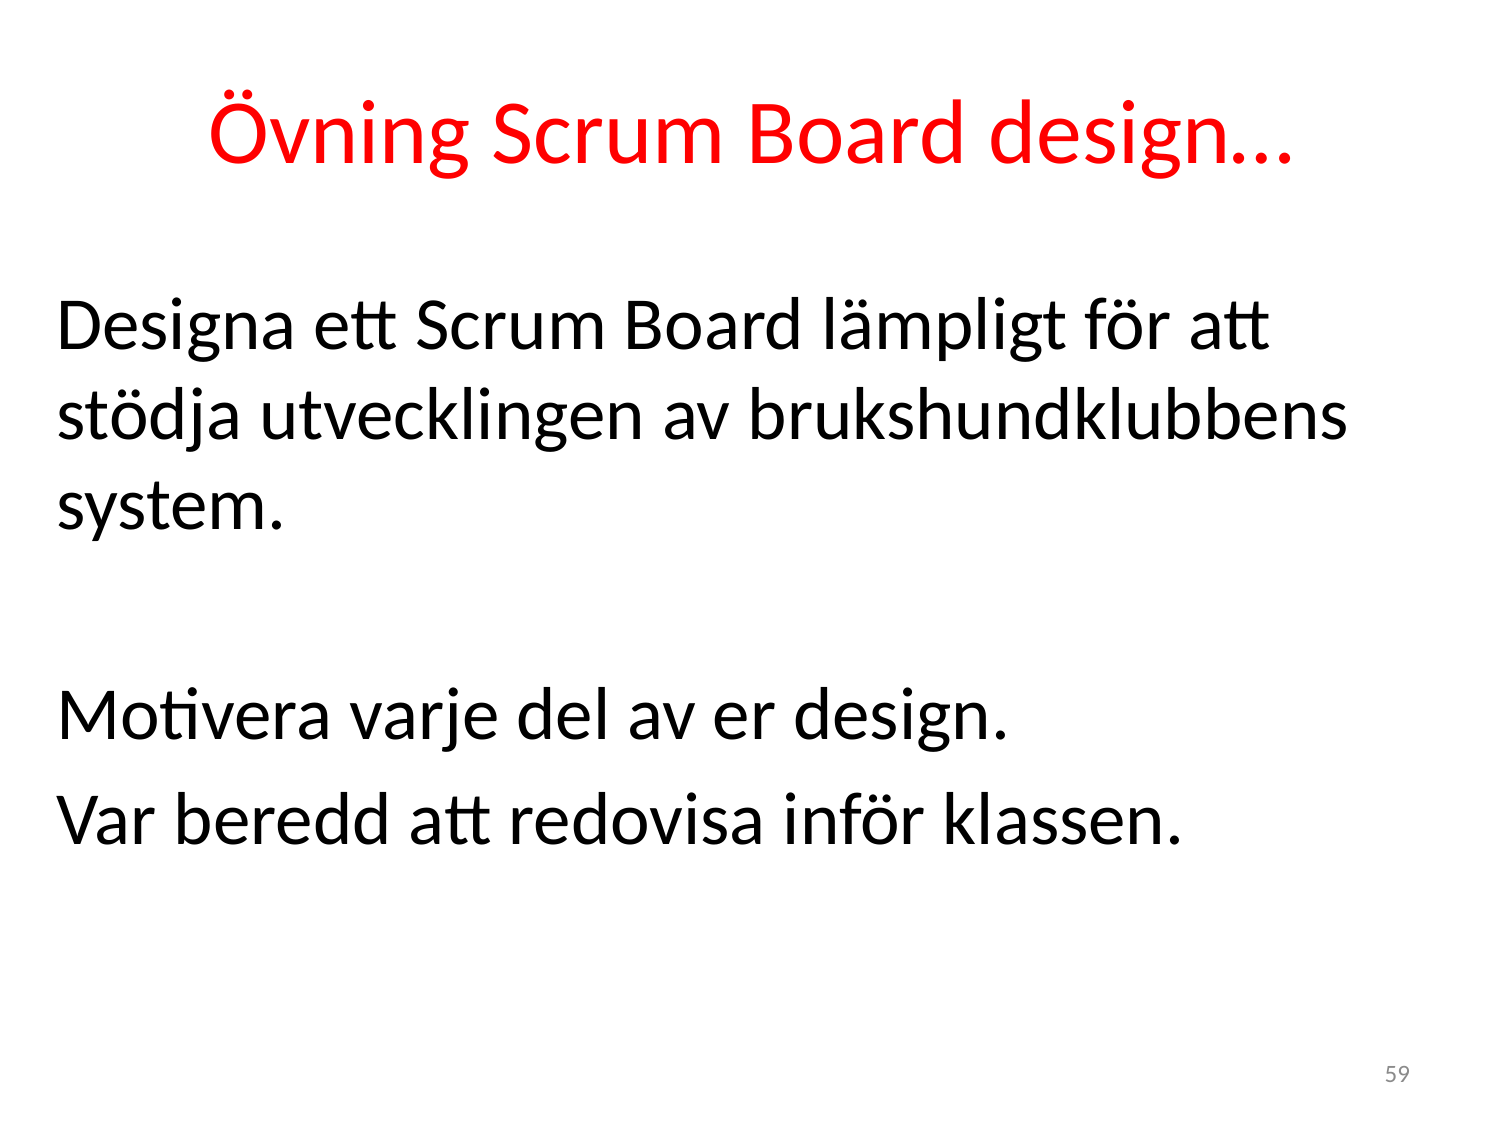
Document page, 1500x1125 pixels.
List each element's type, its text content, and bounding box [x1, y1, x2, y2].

list Designa ett Scrum Board lämpligt för att stödja utvecklingen av brukshundklubbens system. Motivera varje del av er design. Var beredd att redovisa inför klassen. [41, 267, 1483, 1035]
title Övning Scrum Board design… [77, 54, 1427, 200]
slide_number 59 [1074, 1042, 1425, 1103]
